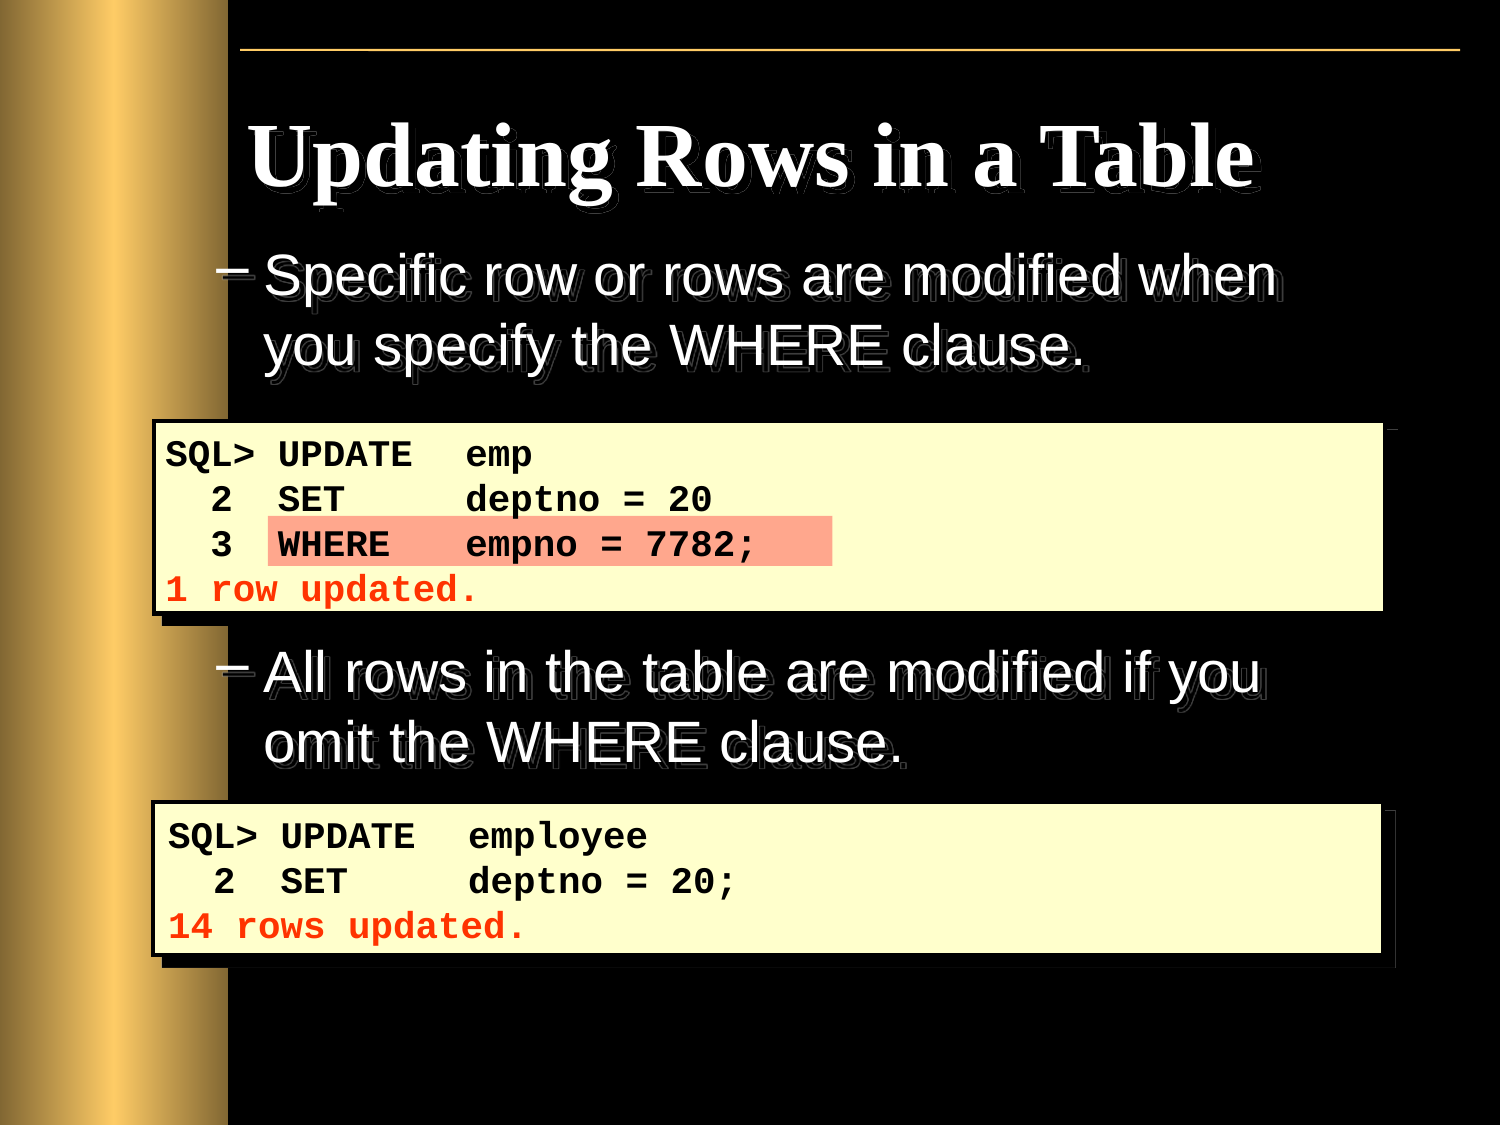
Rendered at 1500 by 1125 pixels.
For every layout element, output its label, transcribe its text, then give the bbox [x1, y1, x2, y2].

title Updating Rows in a Table [150, 86, 1353, 232]
text_box [1346, 610, 1385, 614]
text_box SQL> UPDATE employee 2 SET deptno = 20; 14 rows updated. [153, 802, 1384, 956]
list Specific row or rows are modified when you specify the WHERE clause. All rows in the table are modified if you omit the WHERE clause. [125, 229, 1339, 884]
text_box SQL> UPDATE emp 2 SET deptno = 20 3 WHERE empno = 7782; 1 row updated. [150, 427, 1386, 610]
text_box [1346, 420, 1385, 427]
